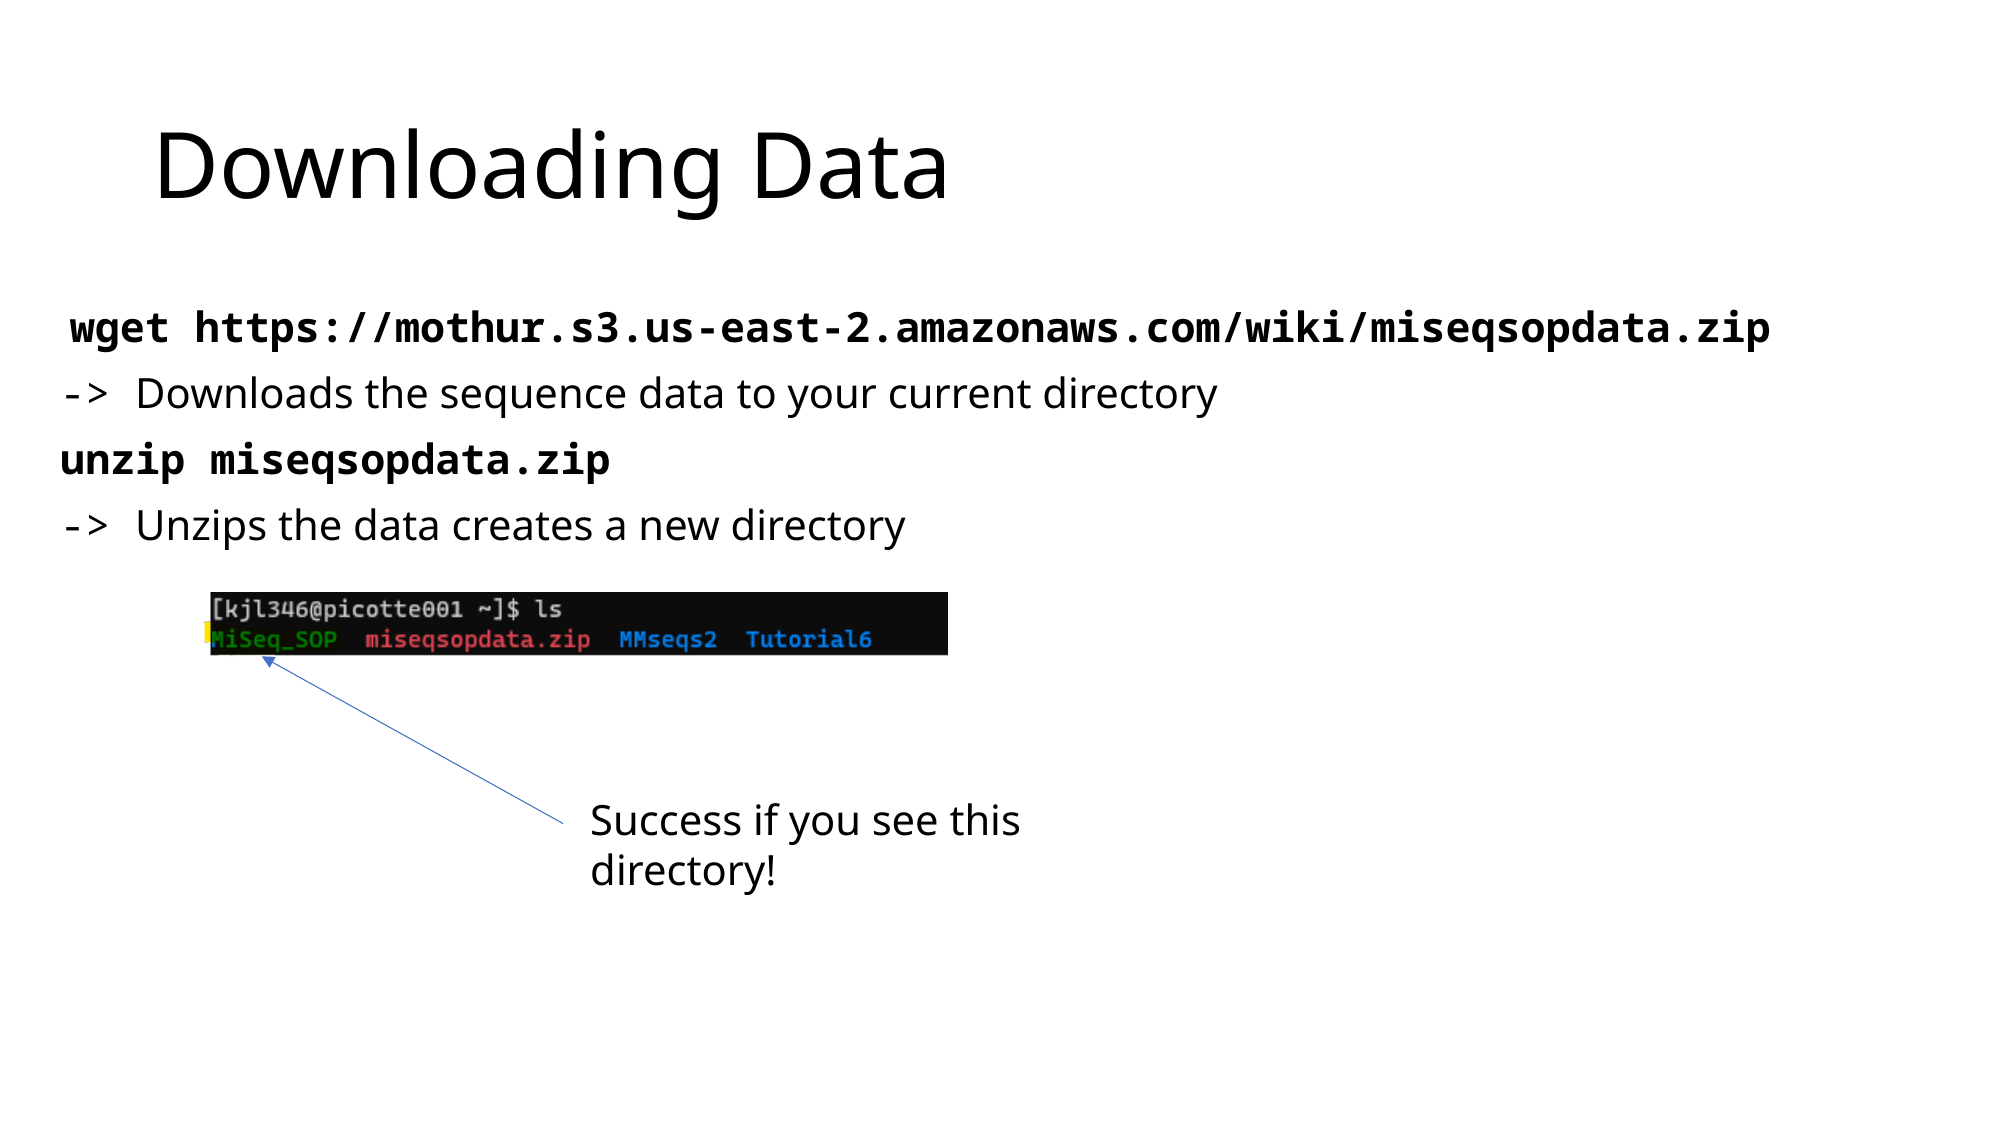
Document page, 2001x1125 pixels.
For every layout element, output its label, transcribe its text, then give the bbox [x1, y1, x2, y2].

list wget https://mothur.s3.us-east-2.amazonaws.com/wiki/miseqsopdata.zip -> Downloads the sequence data to your current directory unzip miseqsopdata.zip -> Unzips the data creates a new directory [45, 299, 1909, 1014]
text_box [261, 656, 564, 824]
title Downloading Data [137, 59, 1863, 278]
text_box Success if you see this directory! [575, 786, 1216, 902]
picture [203, 592, 948, 657]
